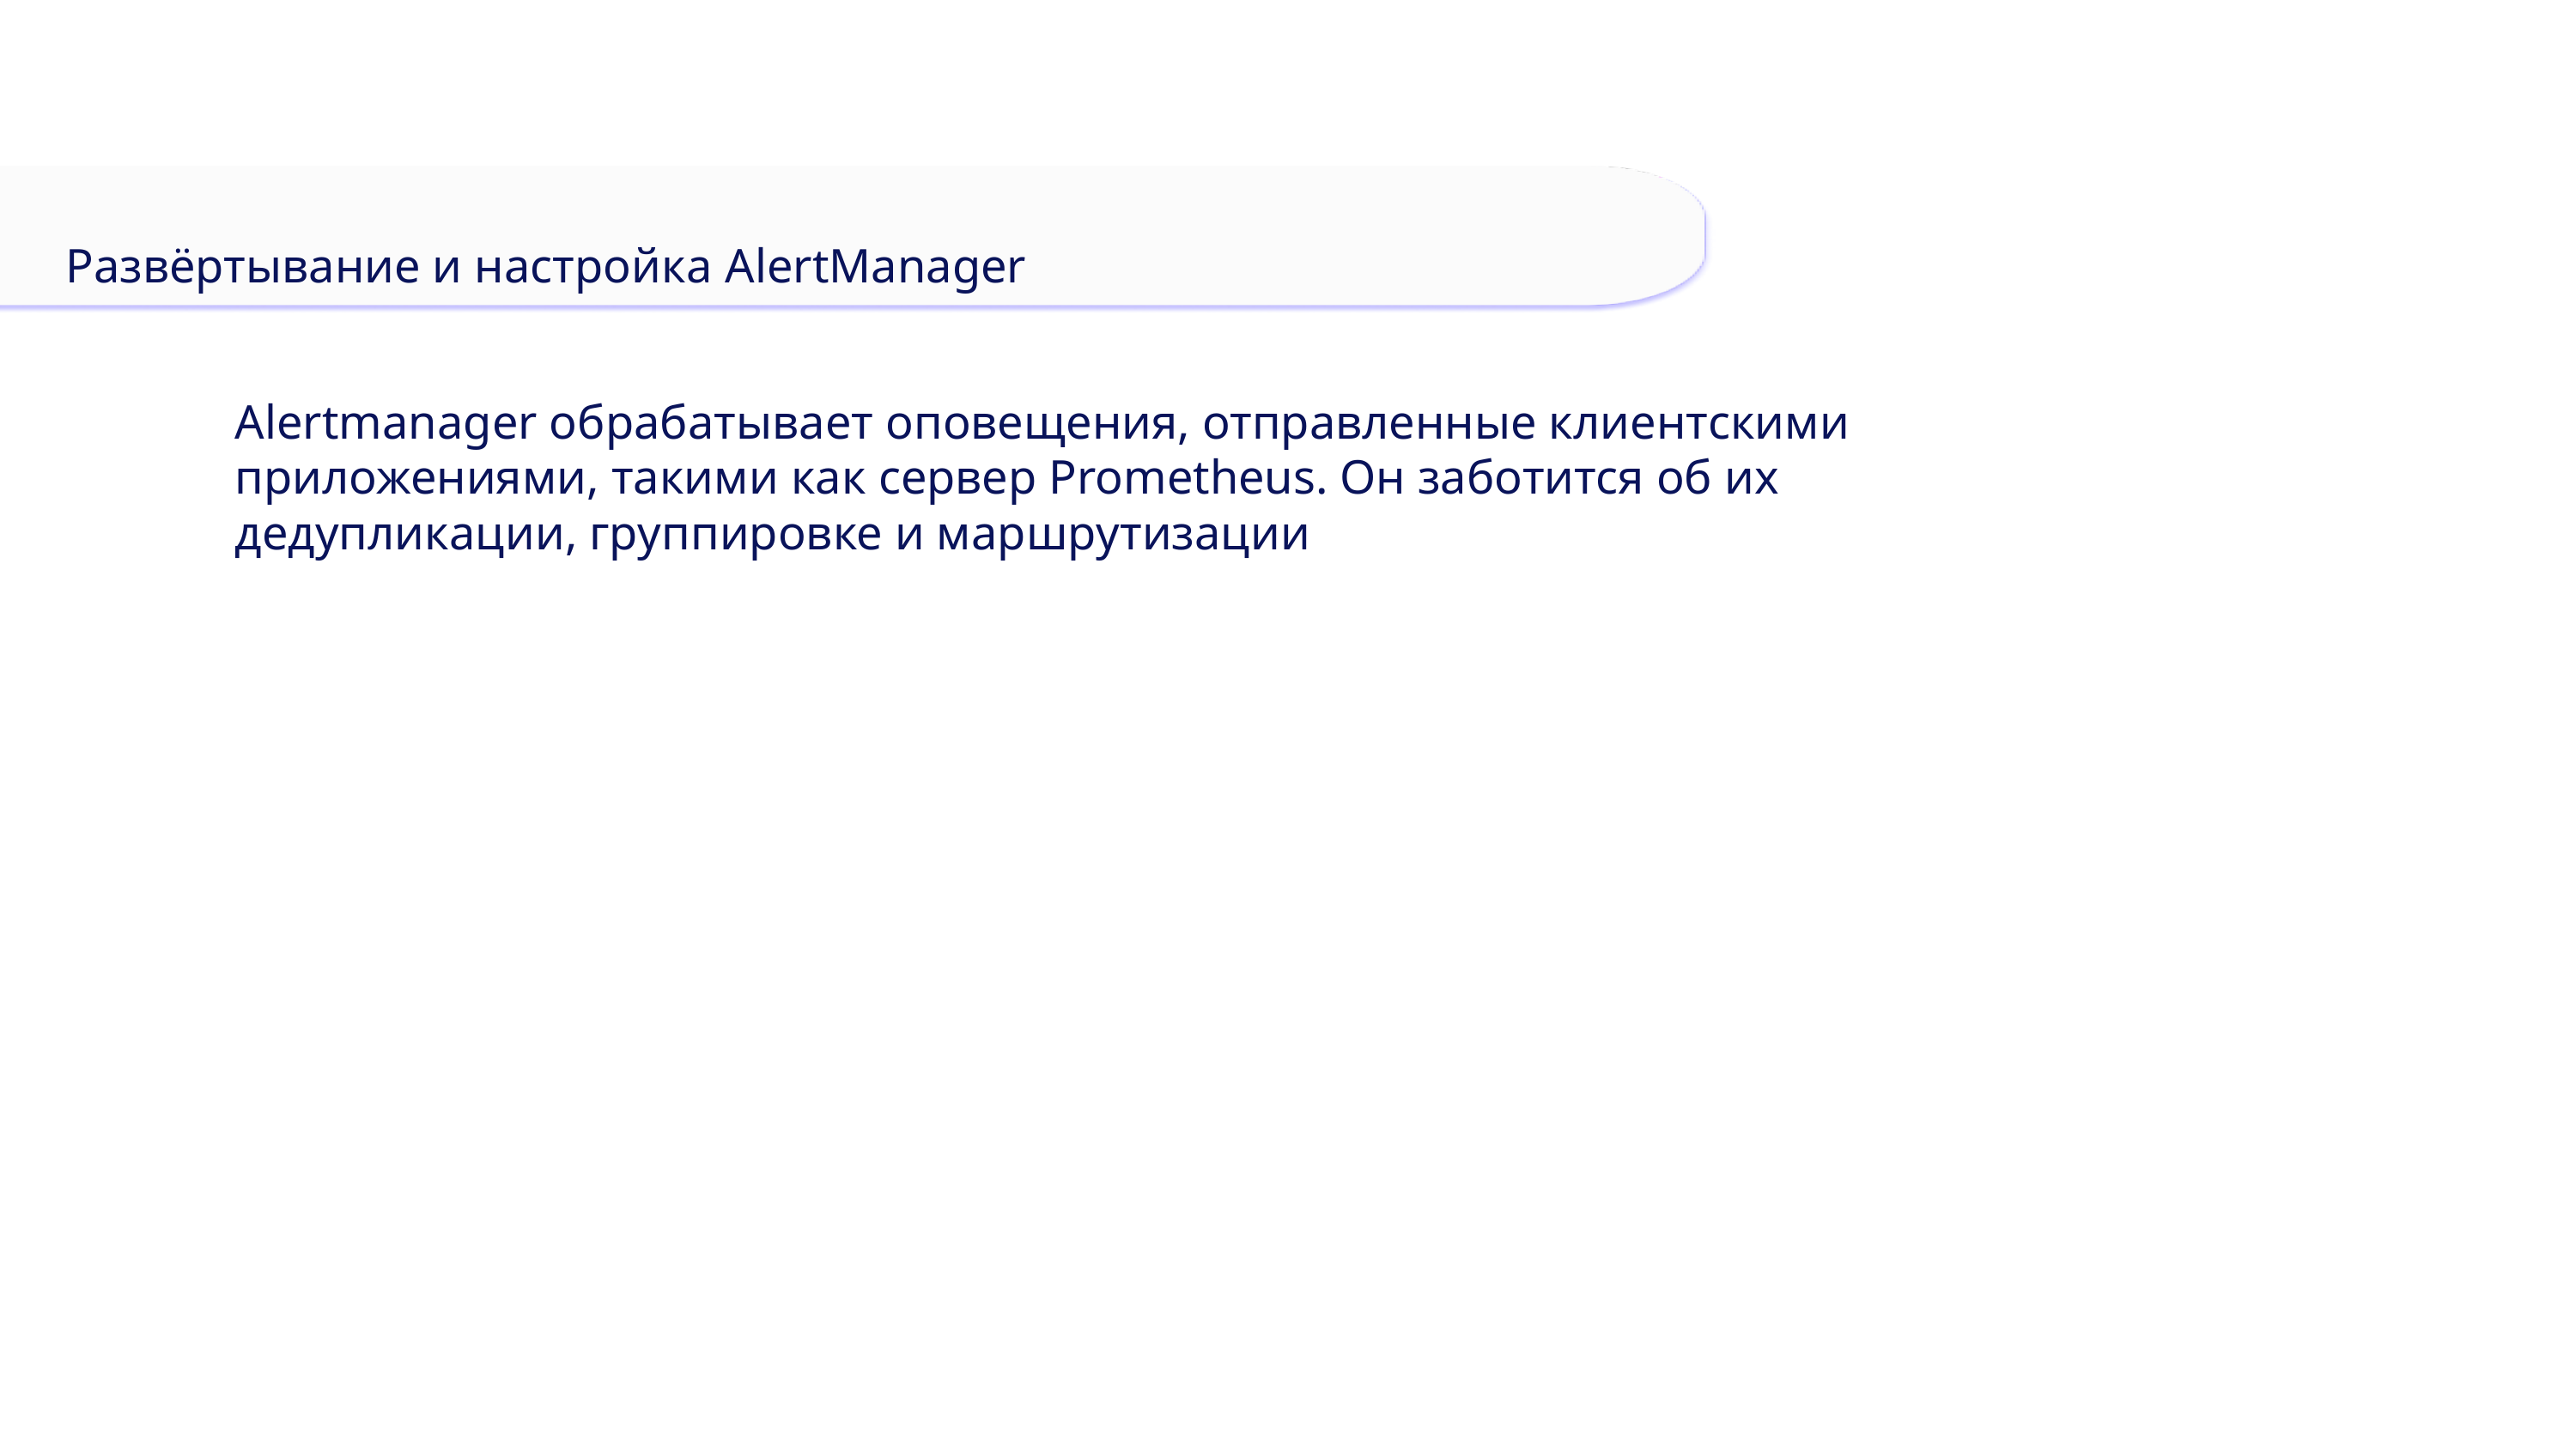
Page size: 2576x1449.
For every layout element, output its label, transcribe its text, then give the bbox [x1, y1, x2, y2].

text_box Alertmanager обрабатывает оповещения, отправленные клиентскими приложениями, такими как сервер Prometheus. Он заботится об их дедупликации, группировке и маршрутизации [234, 391, 1950, 1260]
picture [0, 166, 1716, 316]
